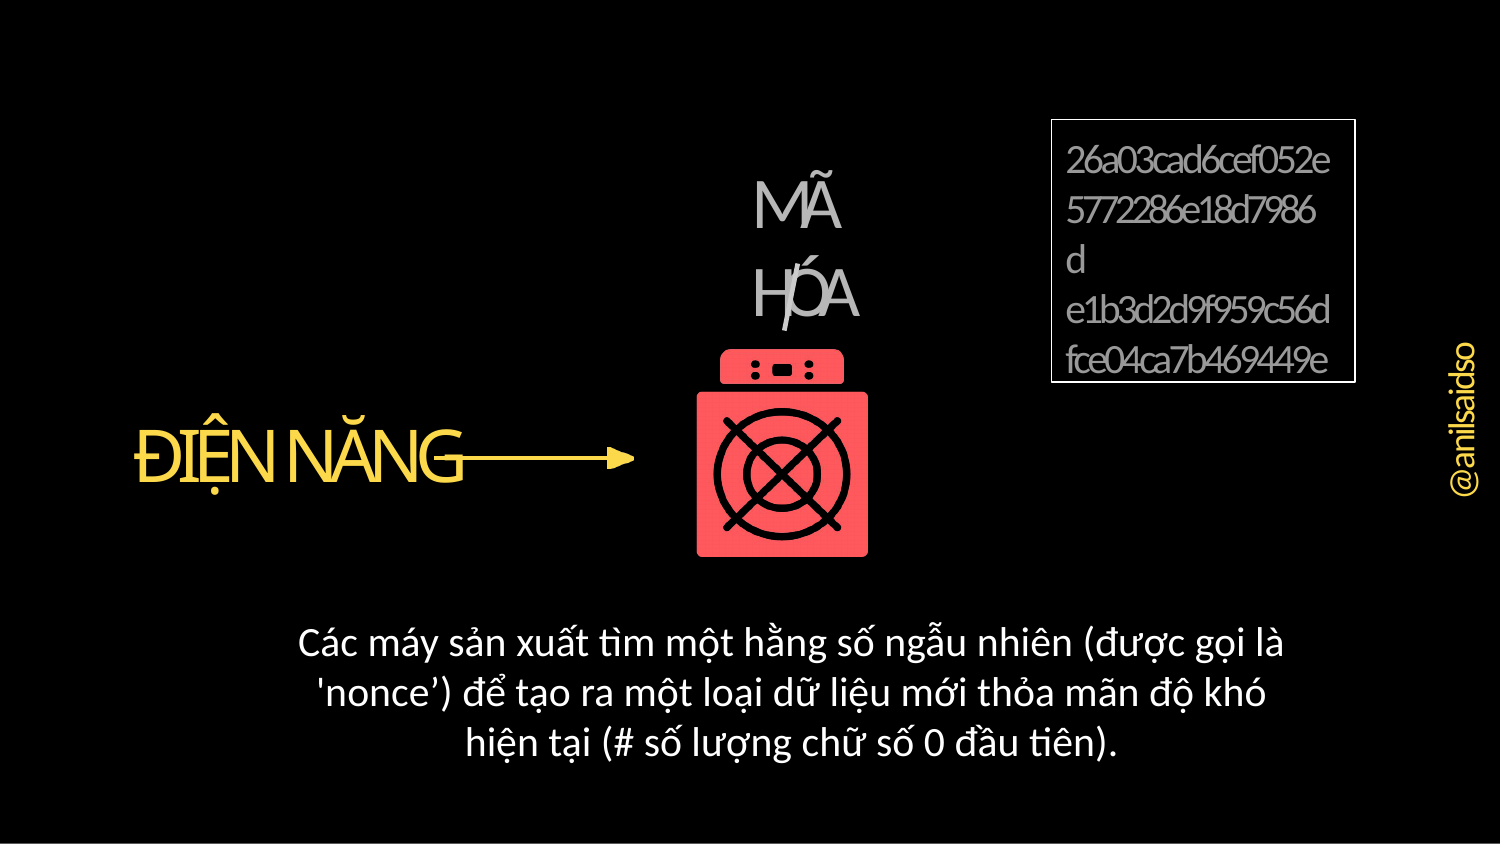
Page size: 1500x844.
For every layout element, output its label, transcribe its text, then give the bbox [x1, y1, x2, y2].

picture [691, 341, 875, 571]
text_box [433, 447, 634, 469]
text_box 26a03cad6cef052e 5772286e18d7986d e1b3d2d9f959c56d fce04ca7b469449e [1051, 119, 1356, 383]
text_box ĐIỆN NĂNG [130, 407, 488, 498]
text_box MÃ HÓA [748, 154, 931, 332]
text_box Các máy sản xuất tìm một hằng số ngẫu nhiên (được gọi là 'nonce’) để tạo ra một loại dữ liệu mới thỏa mãn độ khó hiện tại (# số lượng chữ số 0 đầu tiên). [286, 612, 1296, 765]
text_box @anilsaidso [1438, 341, 1488, 503]
